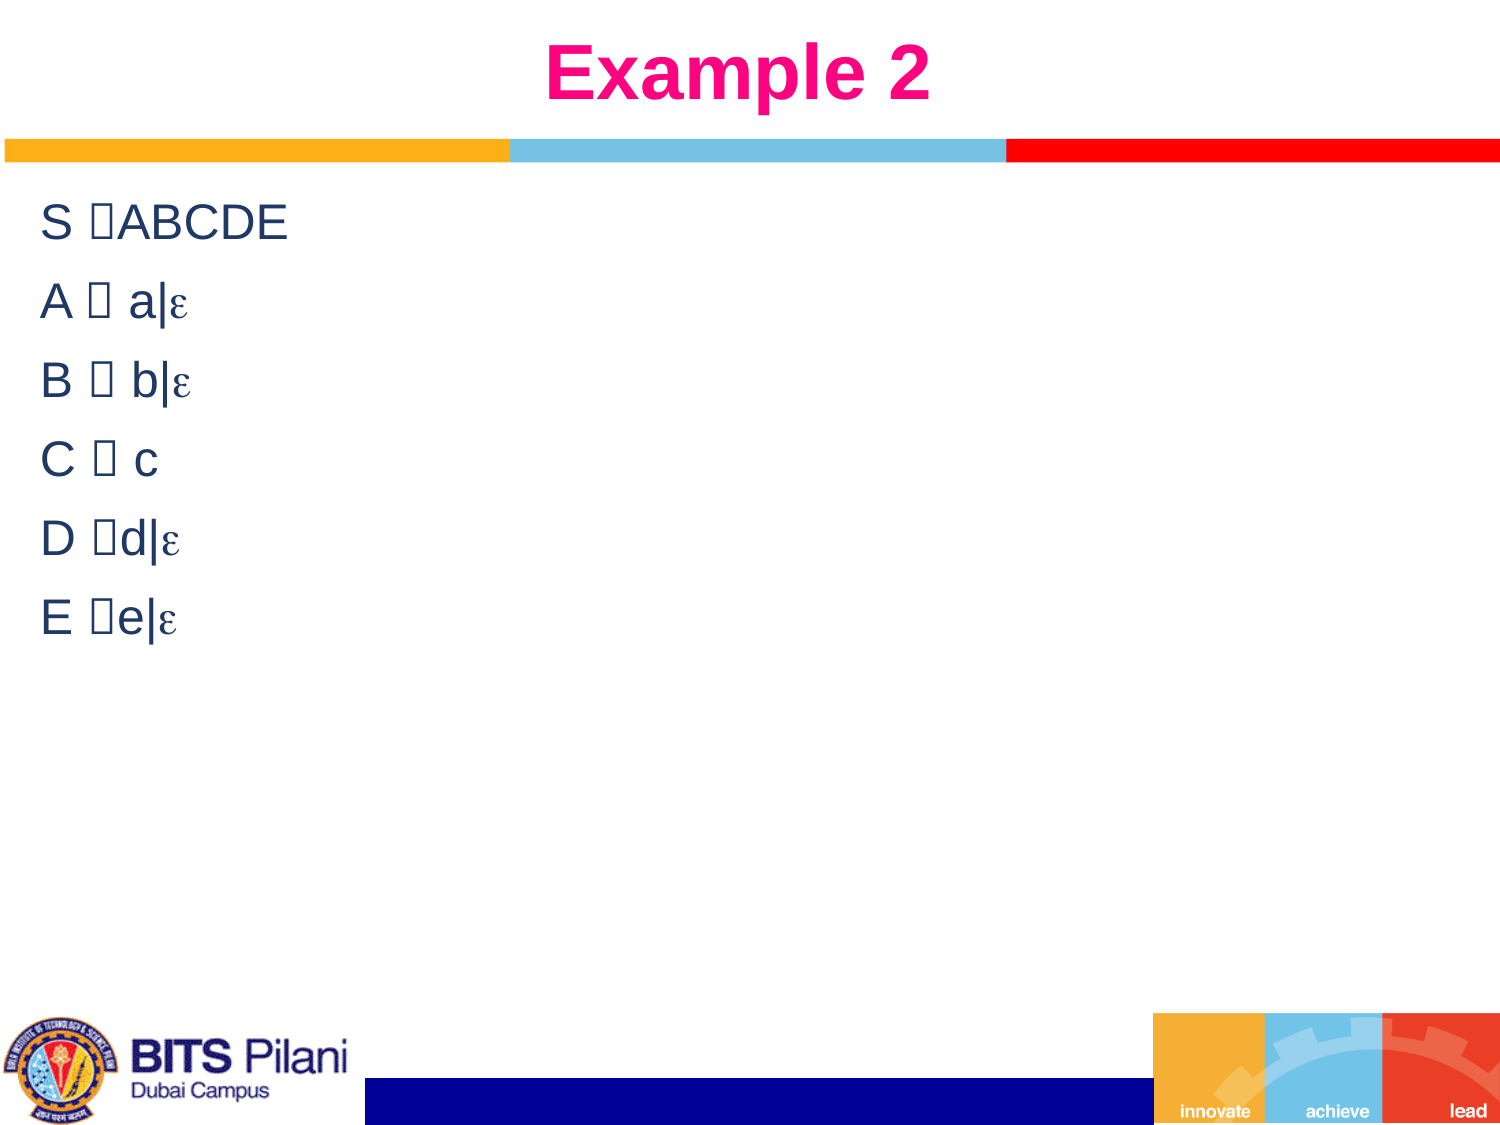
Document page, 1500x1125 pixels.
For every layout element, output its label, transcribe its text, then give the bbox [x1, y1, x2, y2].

slide_number [600, 1071, 938, 1125]
list S ABCDE A  a| B  b| C  c D d| E e| [24, 188, 1463, 1013]
picture [1153, 1013, 1500, 1123]
picture [3, 1016, 366, 1125]
title Example 2 [20, 24, 1458, 125]
